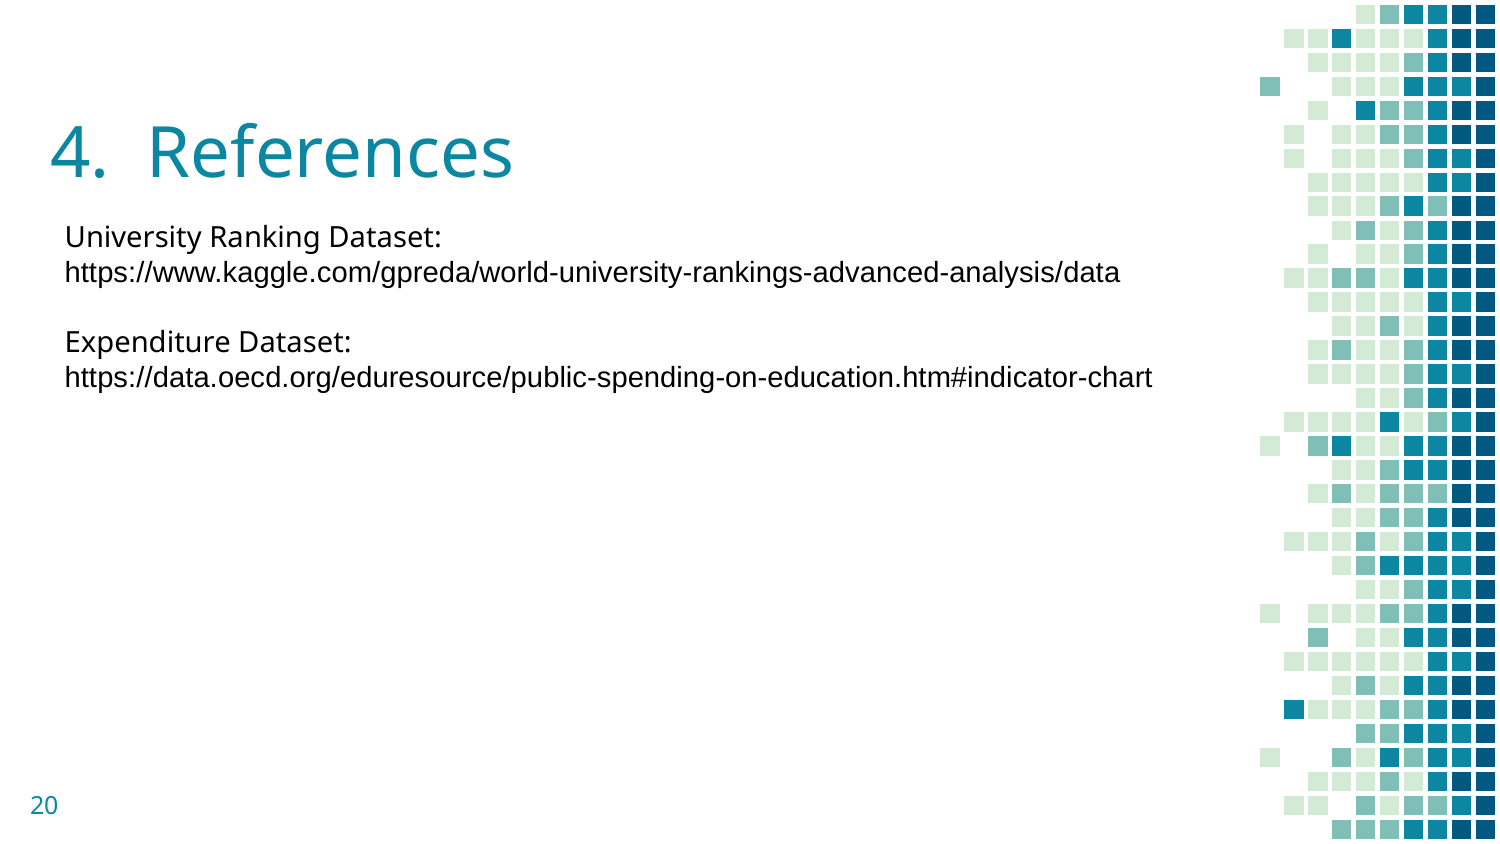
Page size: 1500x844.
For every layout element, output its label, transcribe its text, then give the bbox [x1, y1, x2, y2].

title 4. References [35, 65, 1458, 207]
slide_number ‹#› [15, 774, 105, 839]
text_box University Ranking Dataset: https://www.kaggle.com/gpreda/world-university-rankings-advanced-analysis/data Expenditure Dataset: https://data.oecd.org/eduresource/public-spending-on-education.htm#indicator-chart [49, 203, 1230, 409]
